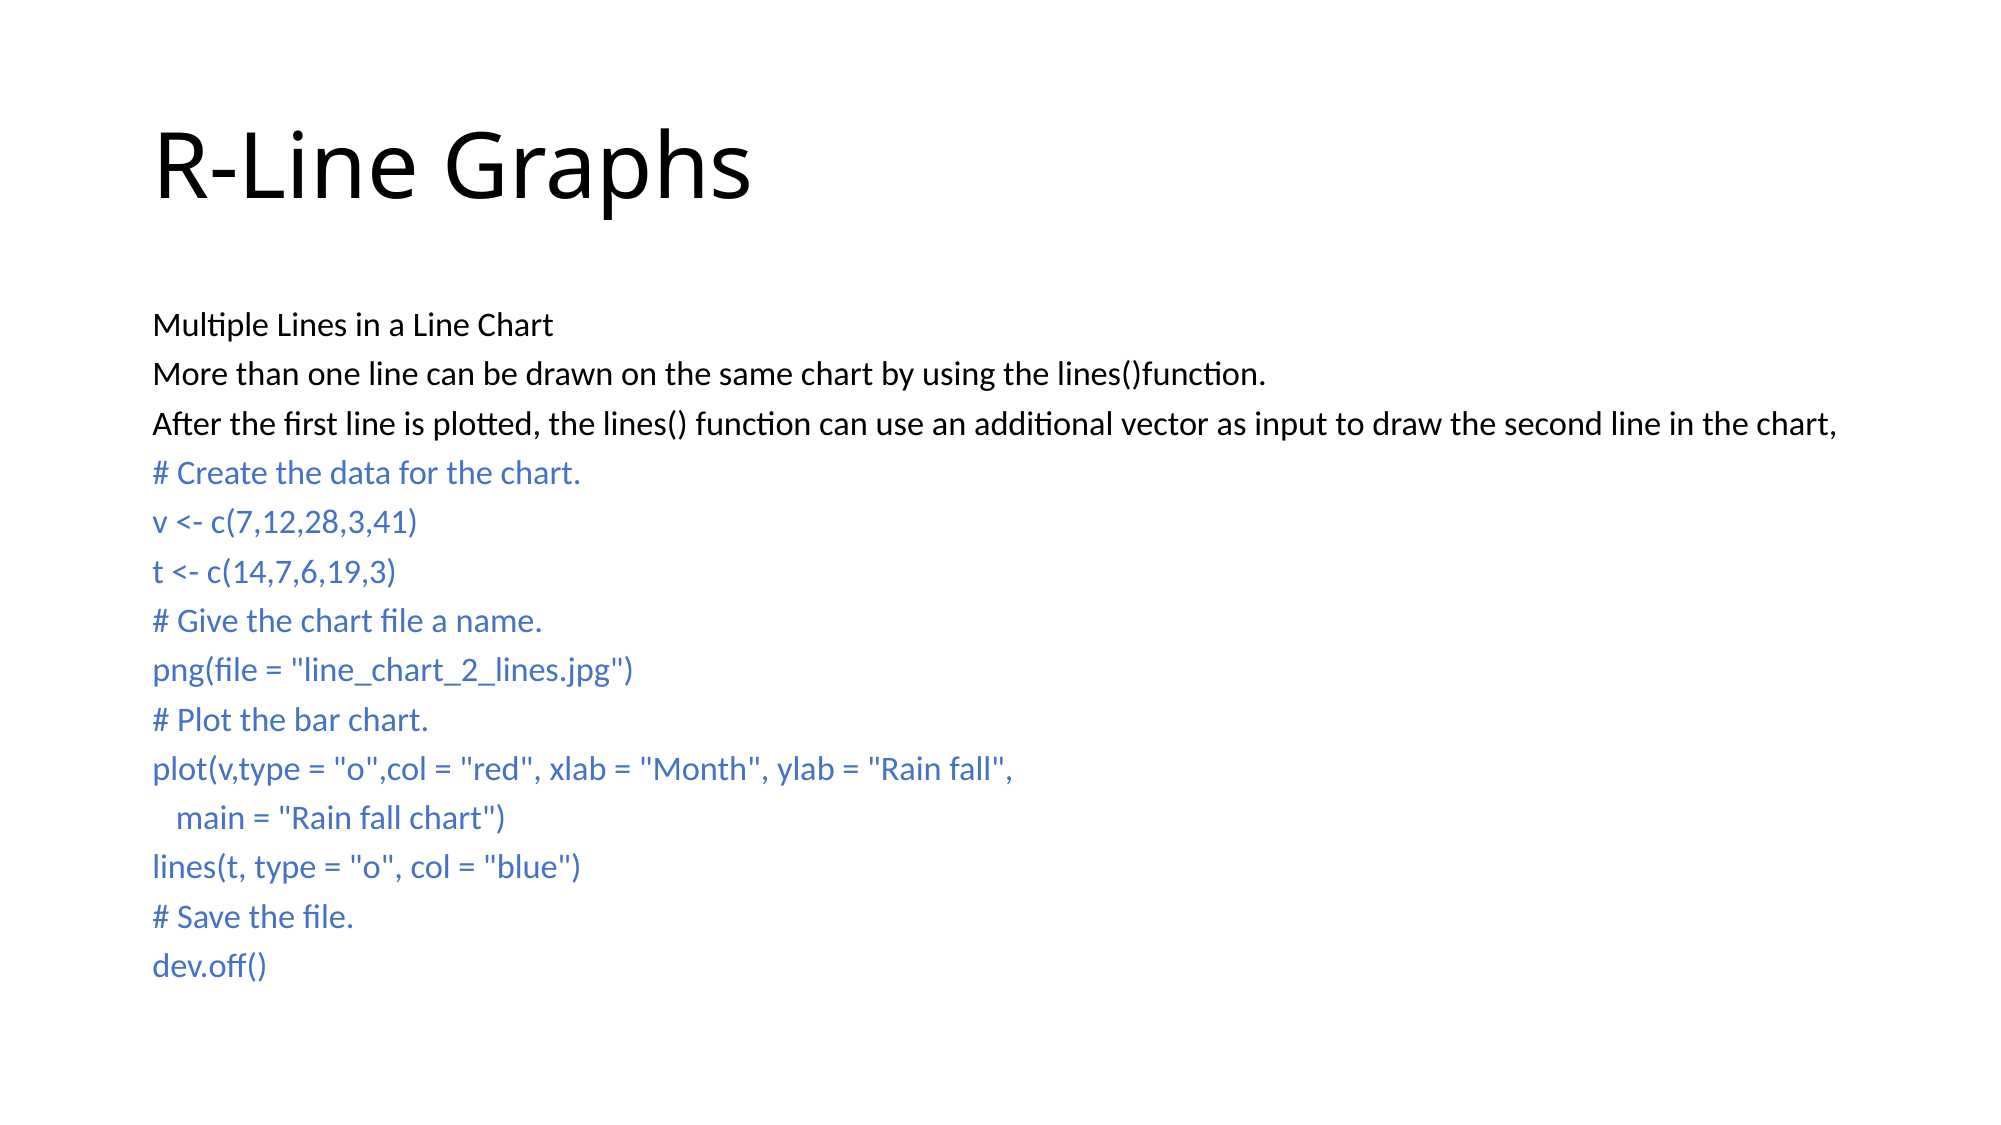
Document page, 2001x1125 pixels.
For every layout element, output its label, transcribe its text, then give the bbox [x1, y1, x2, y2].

title R-Line Graphs [137, 59, 1863, 278]
list Multiple Lines in a Line Chart More than one line can be drawn on the same chart by using the lines()function. After the first line is plotted, the lines() function can use an additional vector as input to draw the second line in the chart, # Create the data for the chart. v <- c(7,12,28,3,41) t <- c(14,7,6,19,3) # Give the chart file a name. png(file = "line_chart_2_lines.jpg") # Plot the bar chart. plot(v,type = "o",col = "red", xlab = "Month", ylab = "Rain fall", main = "Rain fall chart") lines(t, type = "o", col = "blue") # Save the file. dev.off() [137, 299, 1863, 1014]
